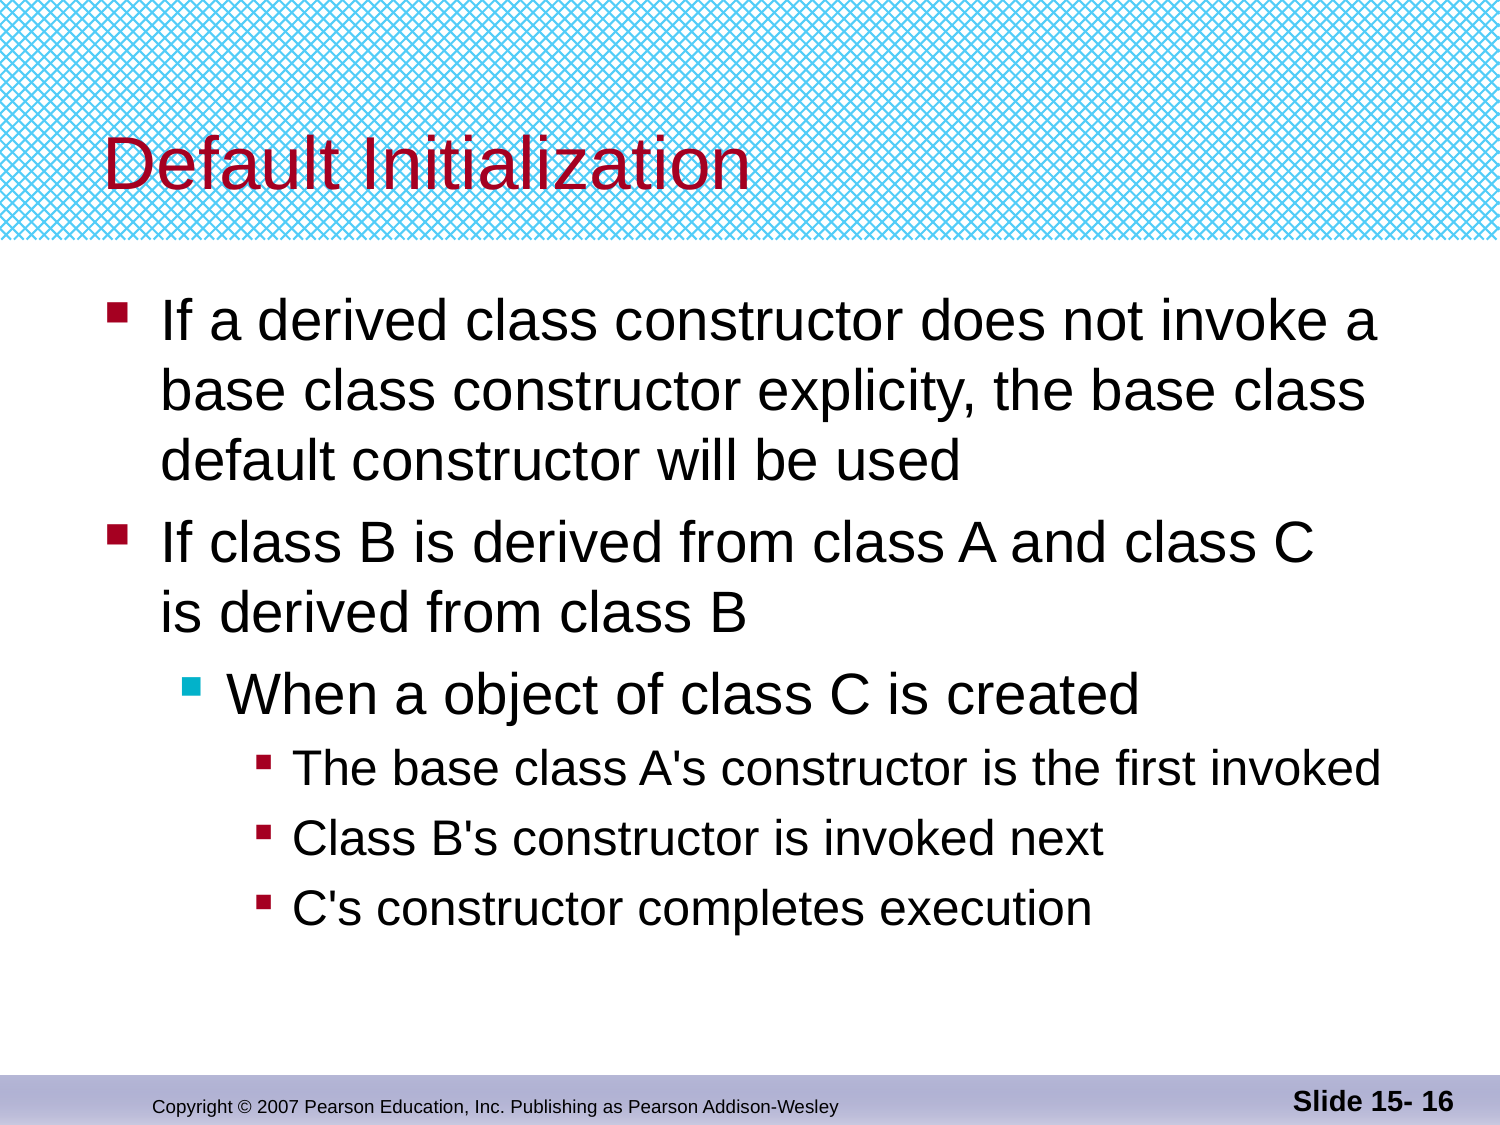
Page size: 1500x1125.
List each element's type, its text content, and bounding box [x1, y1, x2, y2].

slide_number Slide 15- 16 [1156, 1050, 1469, 1125]
list If a derived class constructor does not invoke a base class constructor explicity, the base class default constructor will be used If class B is derived from class A and class C is derived from class B When a object of class C is created The base class A's constructor is the first invoked Class B's constructor is invoked next C's constructor completes execution [89, 275, 1450, 1025]
title Default Initialization [87, 49, 1450, 213]
